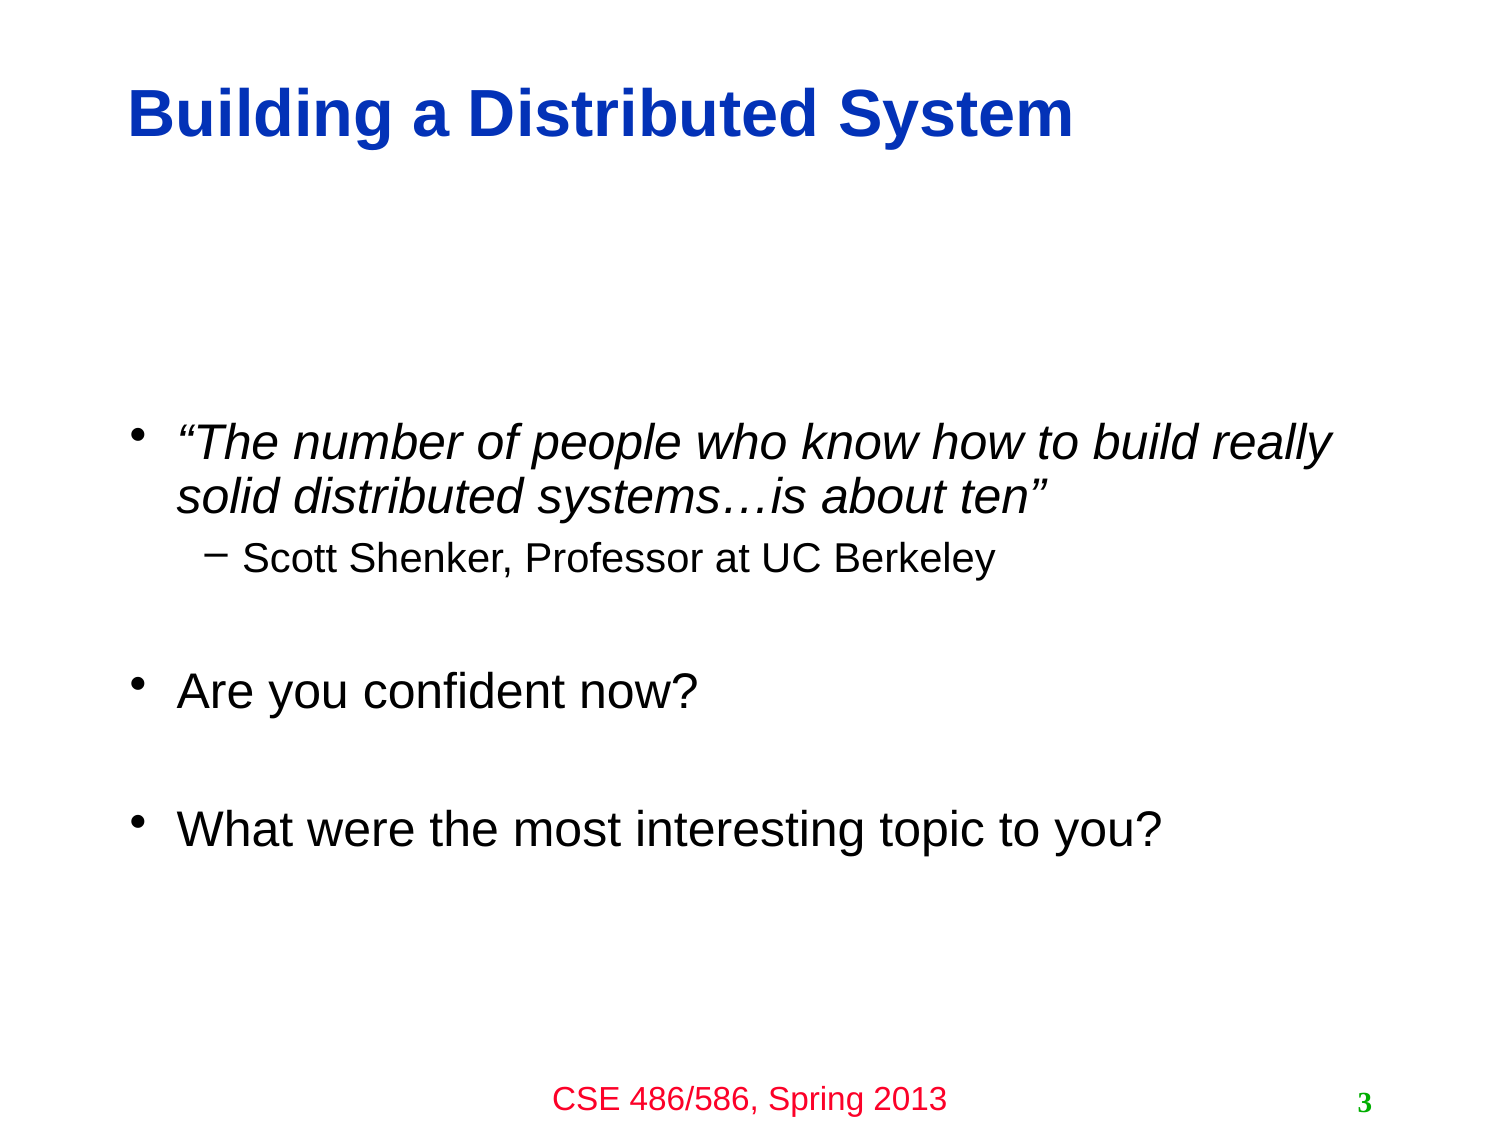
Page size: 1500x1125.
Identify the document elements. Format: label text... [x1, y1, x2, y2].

list “The number of people who know how to build really solid distributed systems…is about ten” Scott Shenker, Professor at UC Berkeley Are you confident now? What were the most interesting topic to you? [114, 195, 1376, 1005]
slide_number 3 [1074, 1076, 1388, 1125]
title Building a Distributed System [112, 53, 1310, 176]
